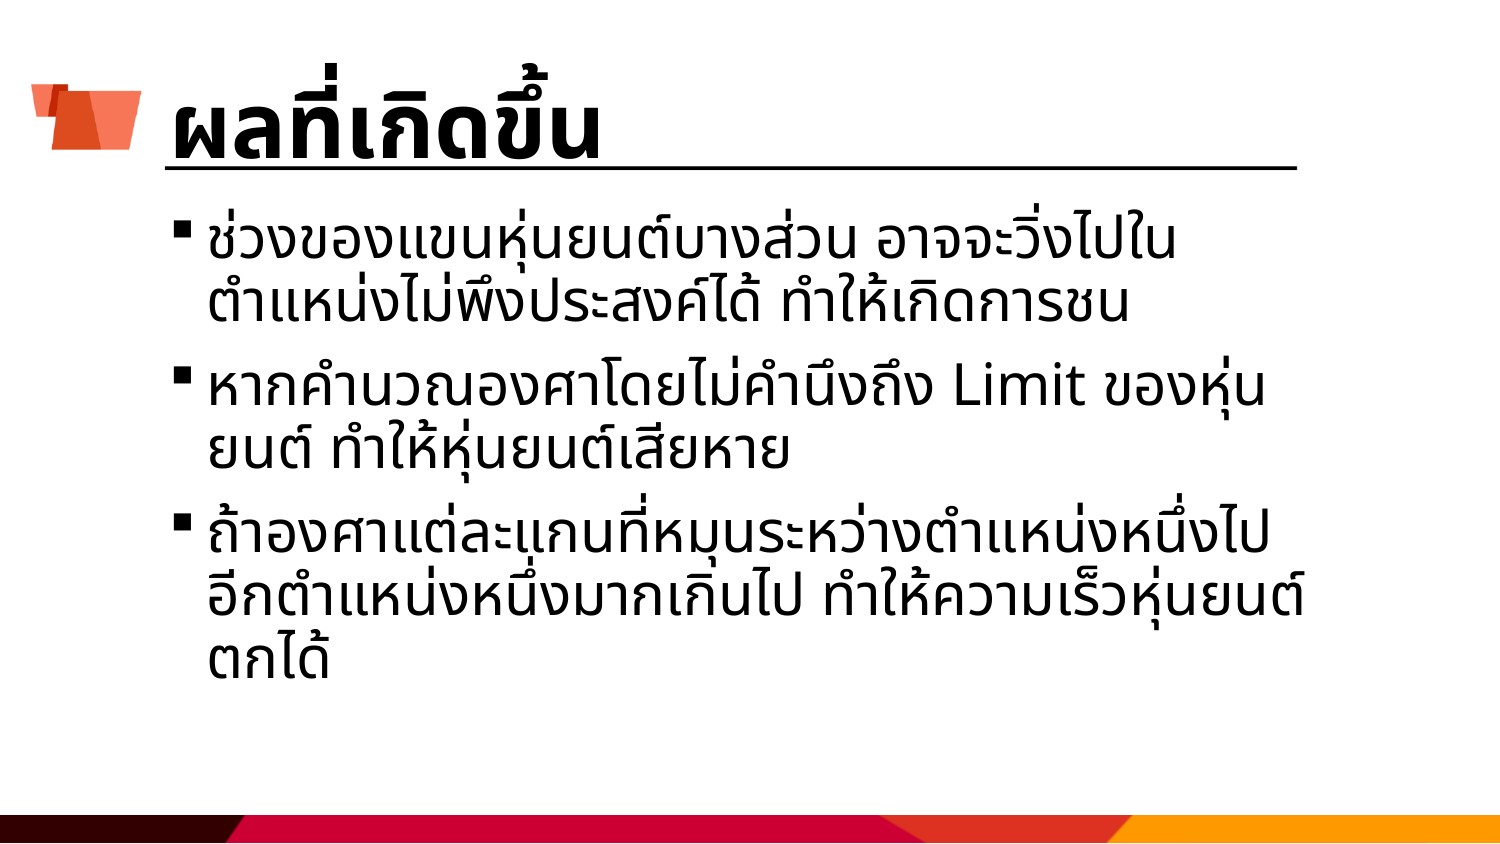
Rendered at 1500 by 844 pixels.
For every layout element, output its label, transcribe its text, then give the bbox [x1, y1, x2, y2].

list ช่วงของแขนหุ่นยนต์บางส่วน อาจจะวิ่งไปในตำแหน่งไม่พึงประสงค์ได้ ทำให้เกิดการชน หากคำนวณองศาโดยไม่คำนึงถึง Limit ของหุ่นยนต์ ทำให้หุ่นยนต์เสียหาย ถ้าองศาแต่ละแกนที่หมุนระหว่างตำแหน่งหนึ่งไปอีกตำแหน่งหนึ่งมากเกินไป ทำให้ความเร็วหุ่นยนต์ตกได้ [154, 200, 1344, 760]
picture [21, 73, 150, 160]
title ผลที่เกิดขึ้น [154, 61, 1308, 197]
picture [0, 815, 1500, 844]
